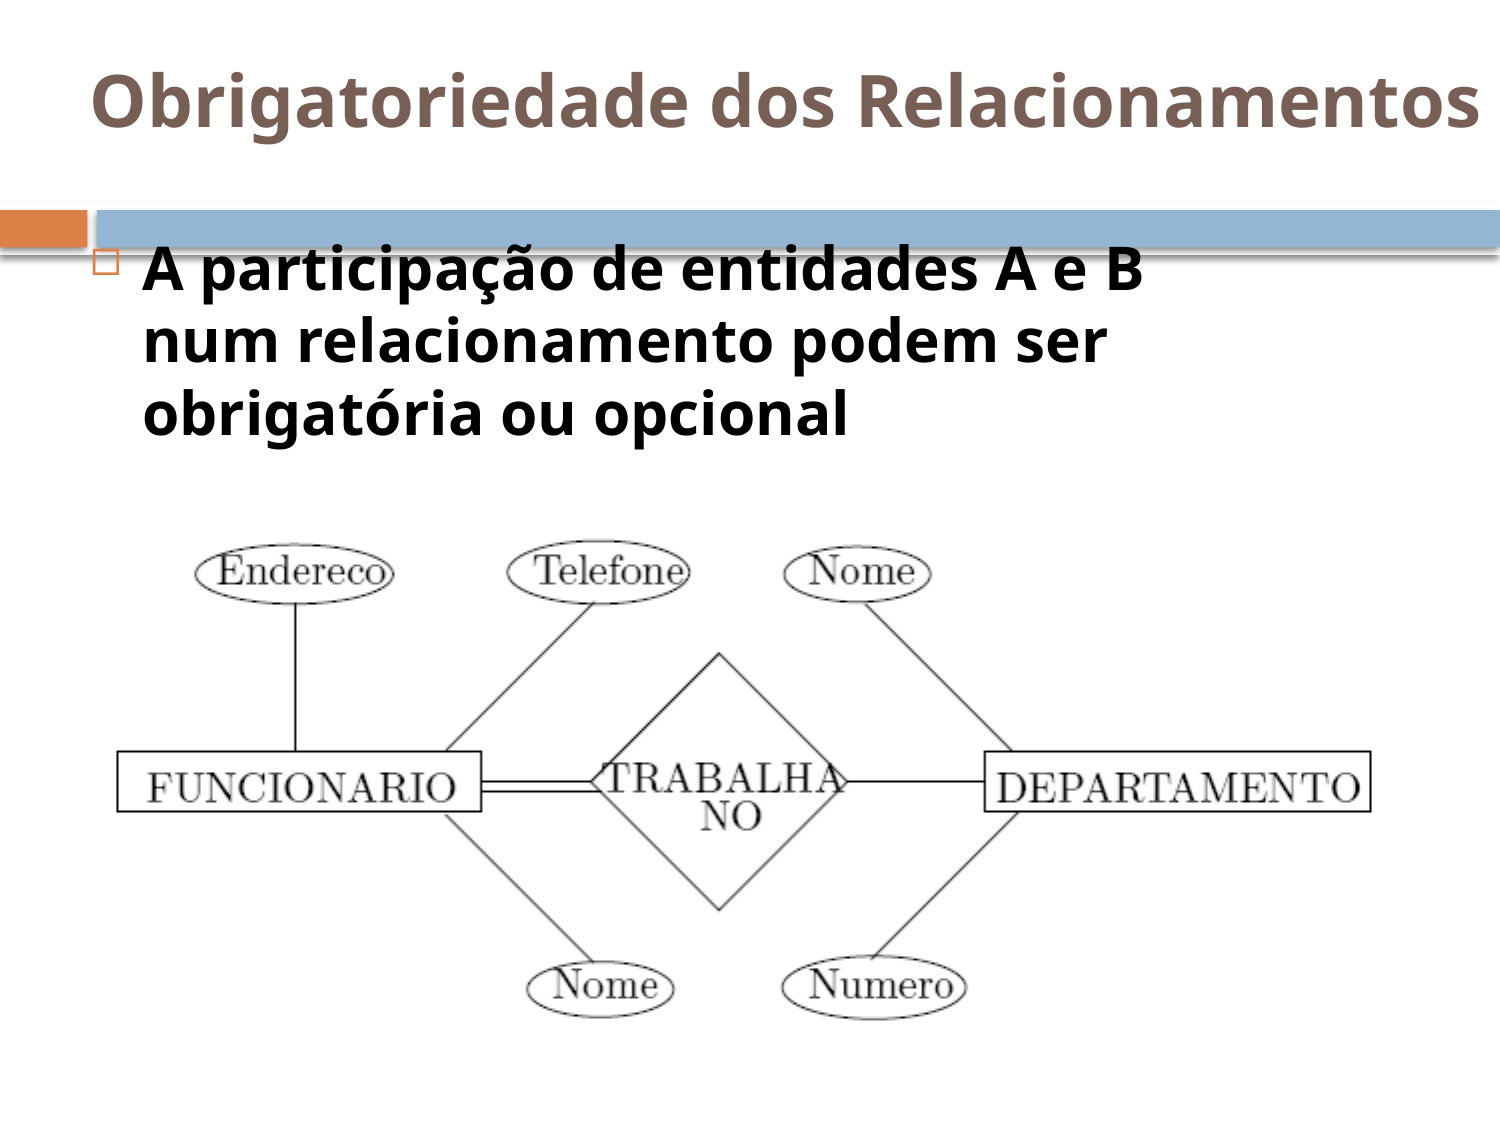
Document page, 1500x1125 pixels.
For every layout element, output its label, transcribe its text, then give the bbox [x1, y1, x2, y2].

title Obrigatoriedade dos Relacionamentos [75, 45, 1500, 153]
picture [73, 503, 1382, 1044]
list A participação de entidades A e B num relacionamento podem ser obrigatória ou opcional [75, 222, 1300, 469]
